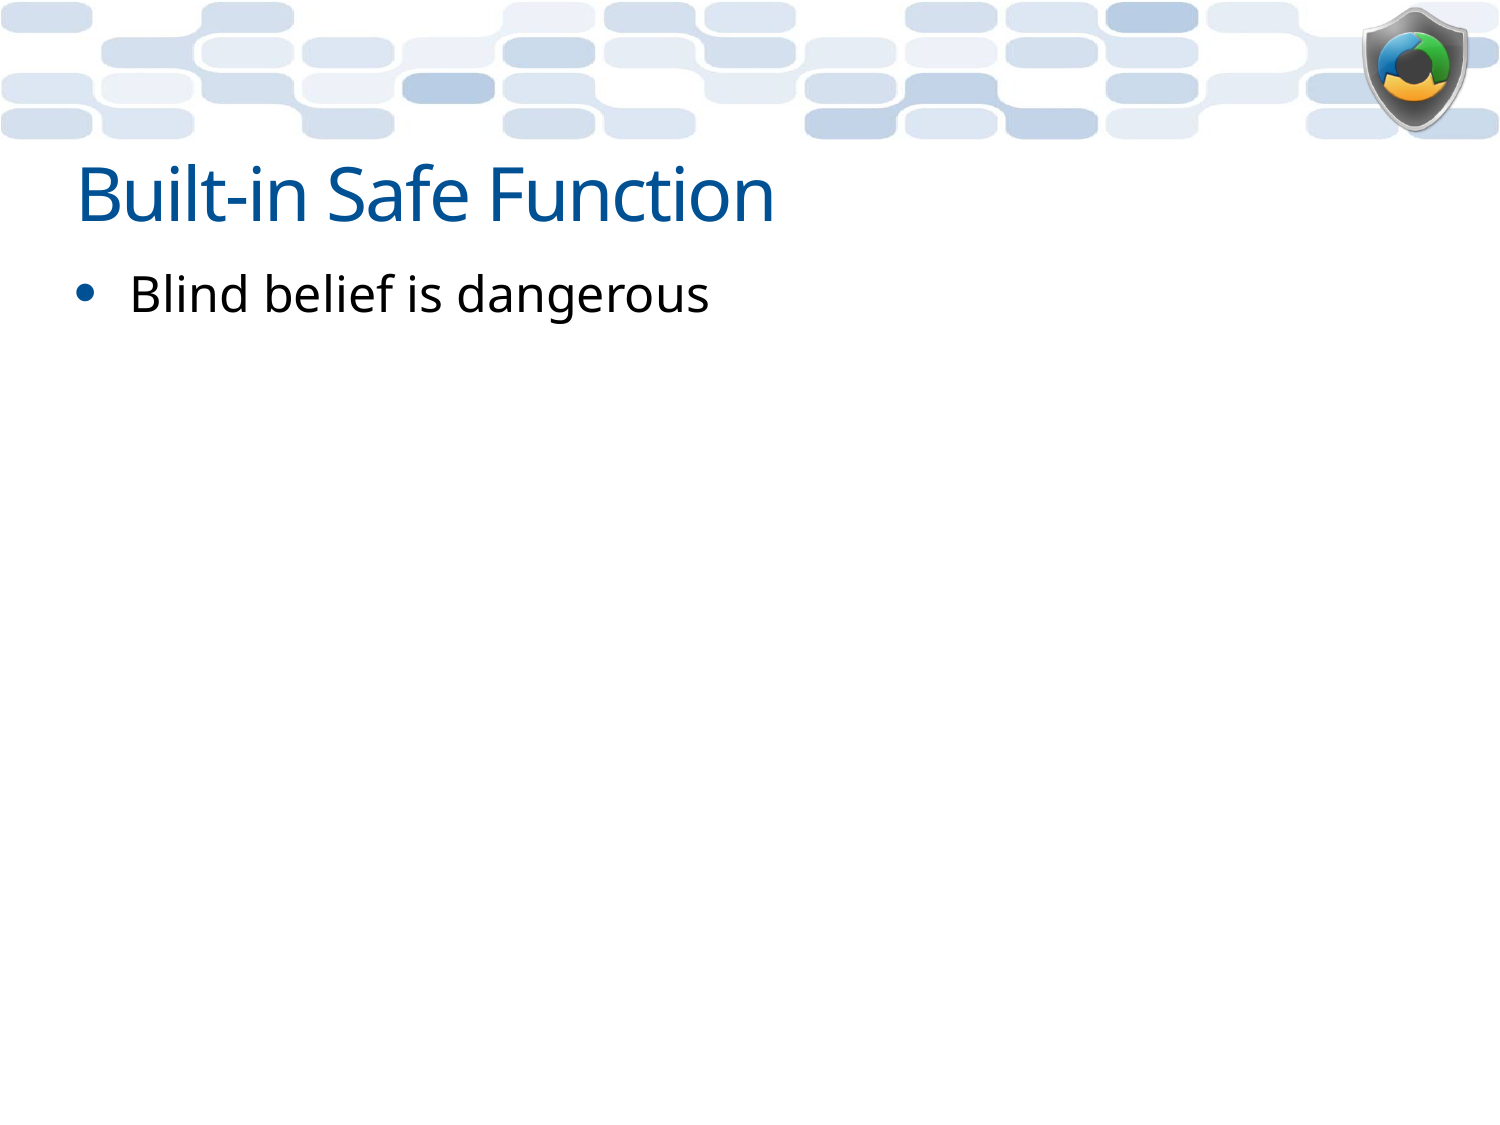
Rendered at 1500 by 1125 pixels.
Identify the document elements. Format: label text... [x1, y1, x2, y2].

title Built-in Safe Function [75, 146, 1425, 238]
picture [0, 0, 1500, 140]
list Blind belief is dangerous [73, 262, 1424, 323]
